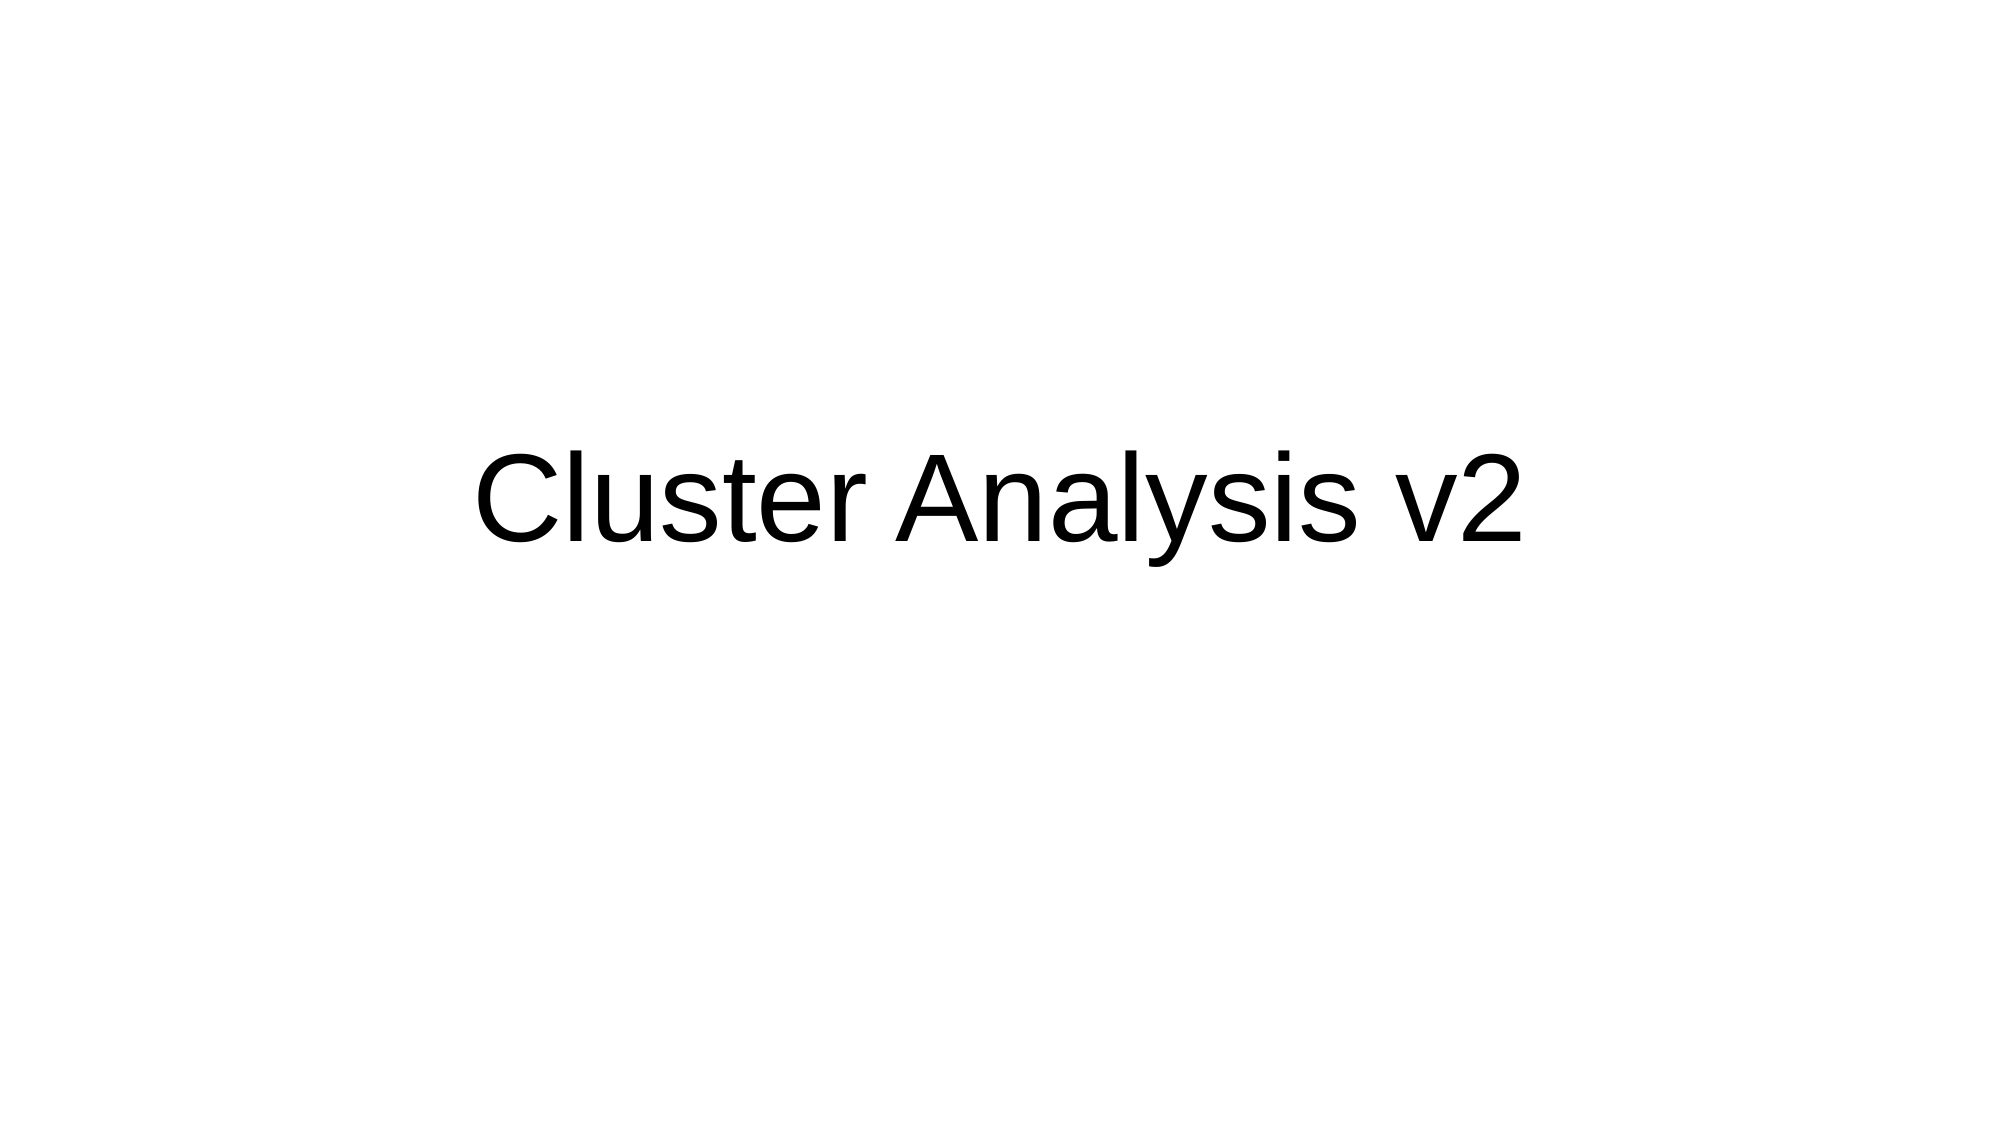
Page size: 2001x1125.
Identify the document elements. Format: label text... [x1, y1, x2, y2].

title Cluster Analysis v2 [249, 184, 1750, 576]
